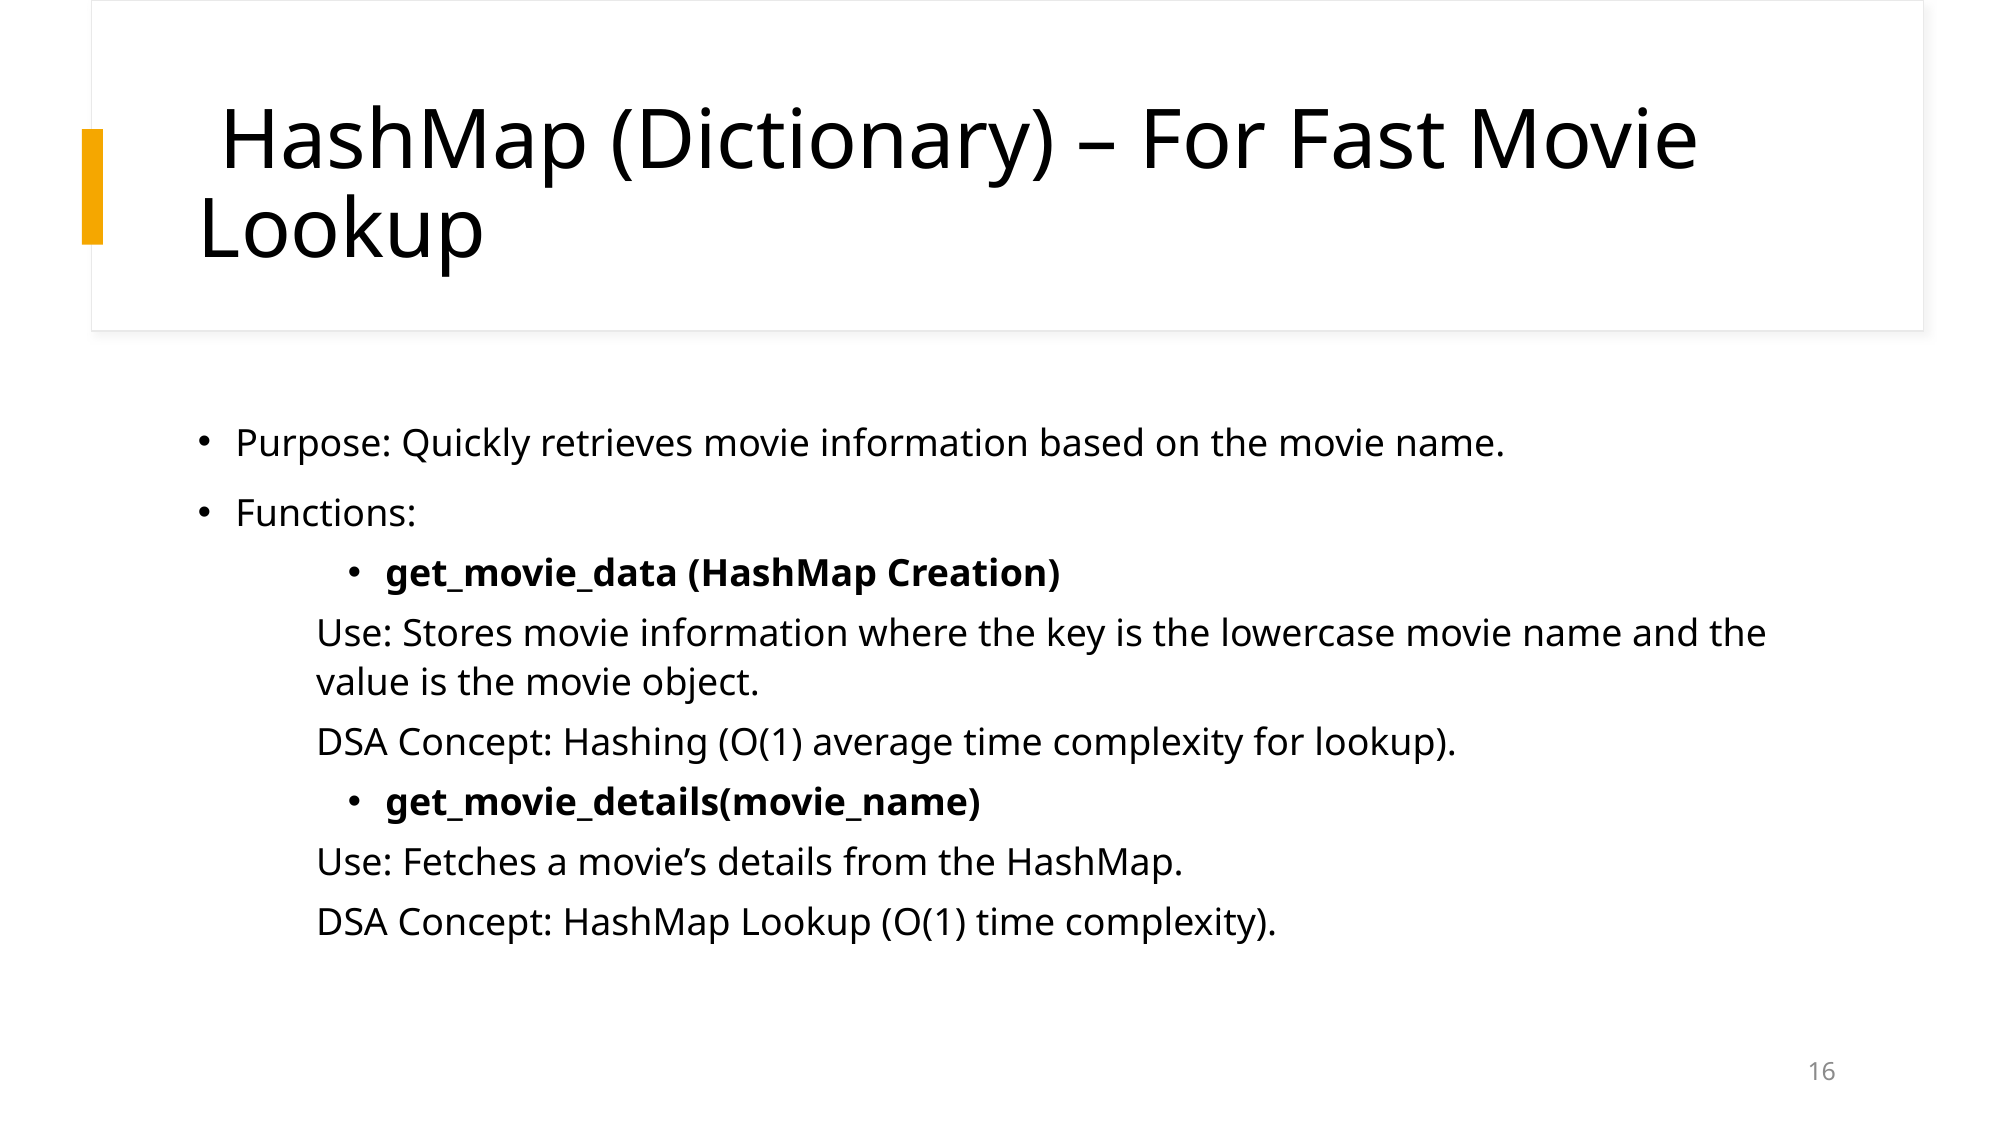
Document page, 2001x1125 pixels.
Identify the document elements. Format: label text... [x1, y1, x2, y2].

list Purpose: Quickly retrieves movie information based on the movie name. Functions: get_movie_data (HashMap Creation) Use: Stores movie information where the key is the lowercase movie name and the value is the movie object. DSA Concept: Hashing (O(1) average time complexity for lookup). get_movie_details(movie_name) Use: Fetches a movie’s details from the HashMap. DSA Concept: HashMap Lookup (O(1) time complexity). [183, 406, 1851, 1013]
slide_number 16 [1401, 1042, 1851, 1103]
title HashMap (Dictionary) – For Fast Movie Lookup [183, 90, 1851, 284]
